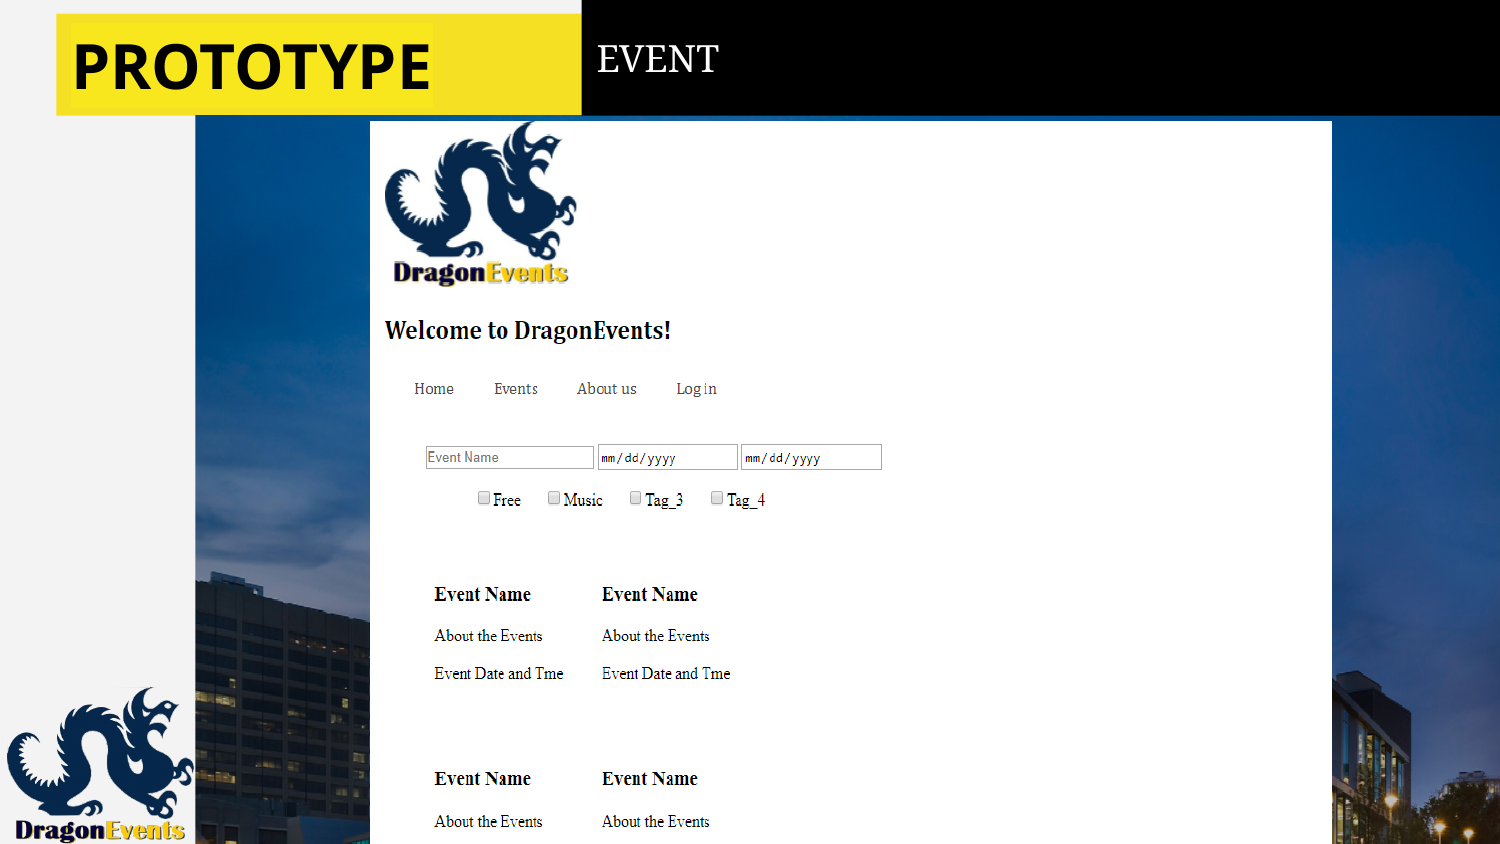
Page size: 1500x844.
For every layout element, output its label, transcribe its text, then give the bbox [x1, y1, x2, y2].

title PROTOTYPE [56, 13, 581, 116]
picture [7, 115, 1500, 844]
subtitle EVENT [581, 0, 1500, 115]
